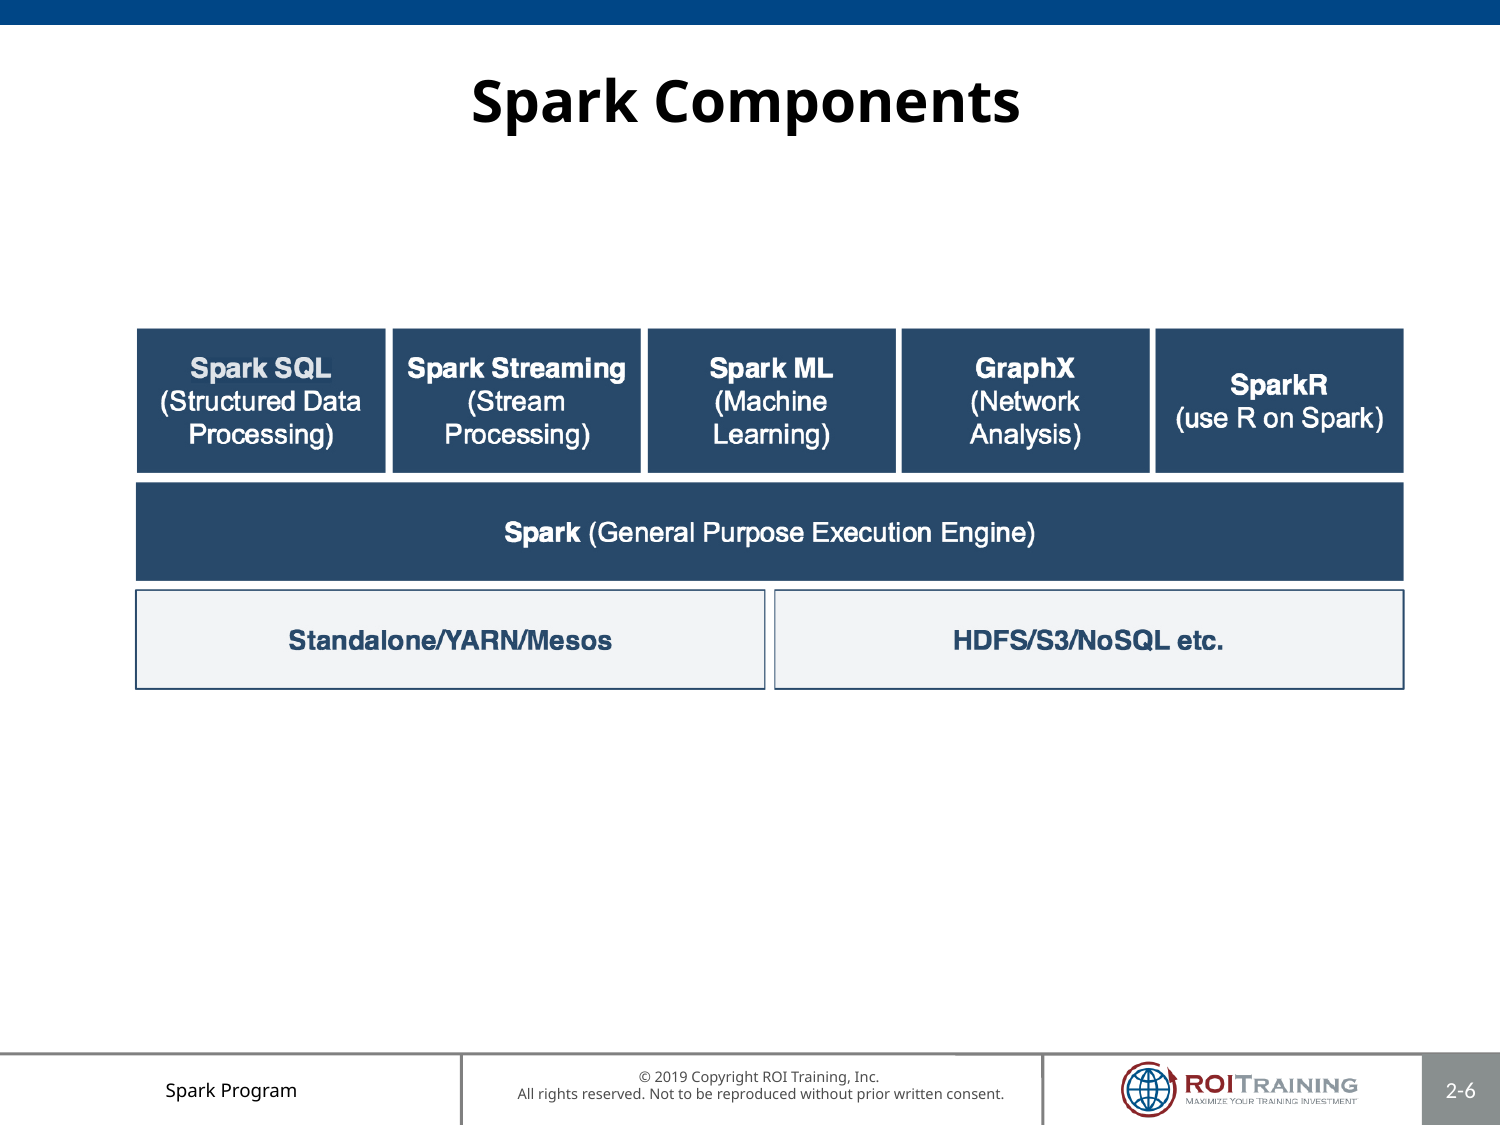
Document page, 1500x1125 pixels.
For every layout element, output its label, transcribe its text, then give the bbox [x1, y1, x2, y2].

title Spark Components [172, 47, 1322, 151]
picture [124, 315, 1415, 706]
picture [1113, 1060, 1362, 1118]
